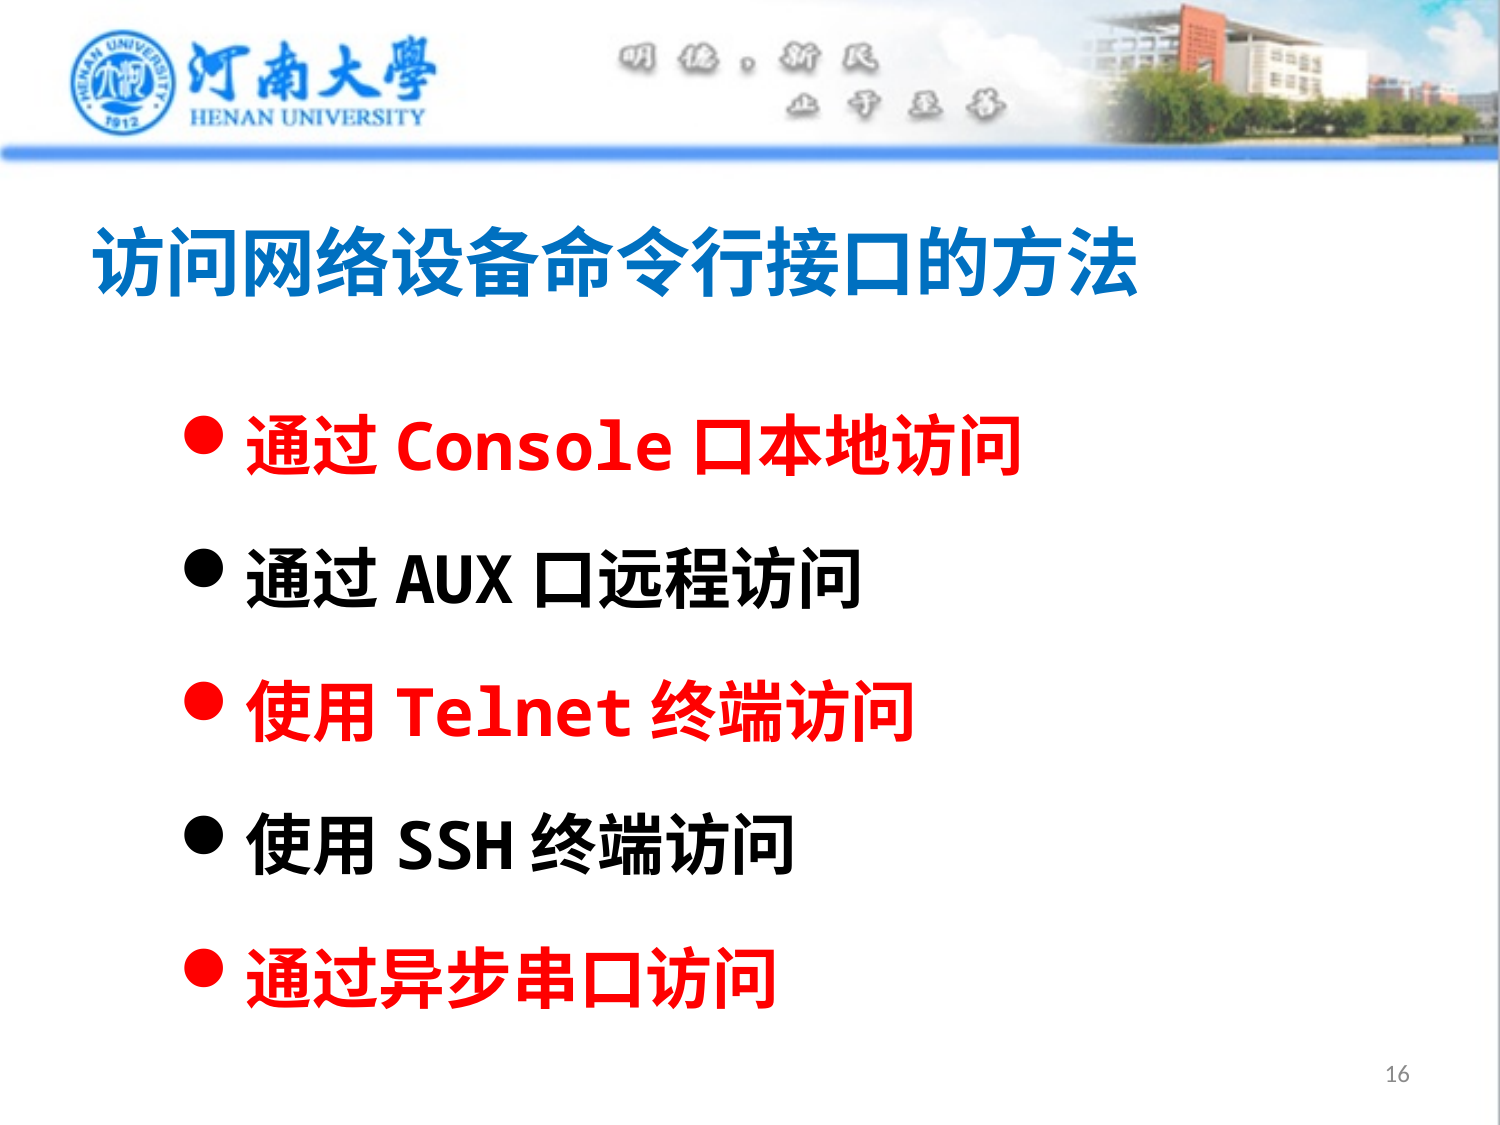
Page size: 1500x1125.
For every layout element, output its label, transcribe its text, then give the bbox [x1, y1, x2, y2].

slide_number 16 [1074, 1042, 1425, 1103]
picture [0, 0, 1500, 1125]
title 访问网络设备命令行接口的方法 [75, 208, 1425, 327]
list 通过Console口本地访问 通过AUX口远程访问 使用Telnet终端访问 使用SSH终端访问 通过异步串口访问 [163, 355, 1369, 906]
